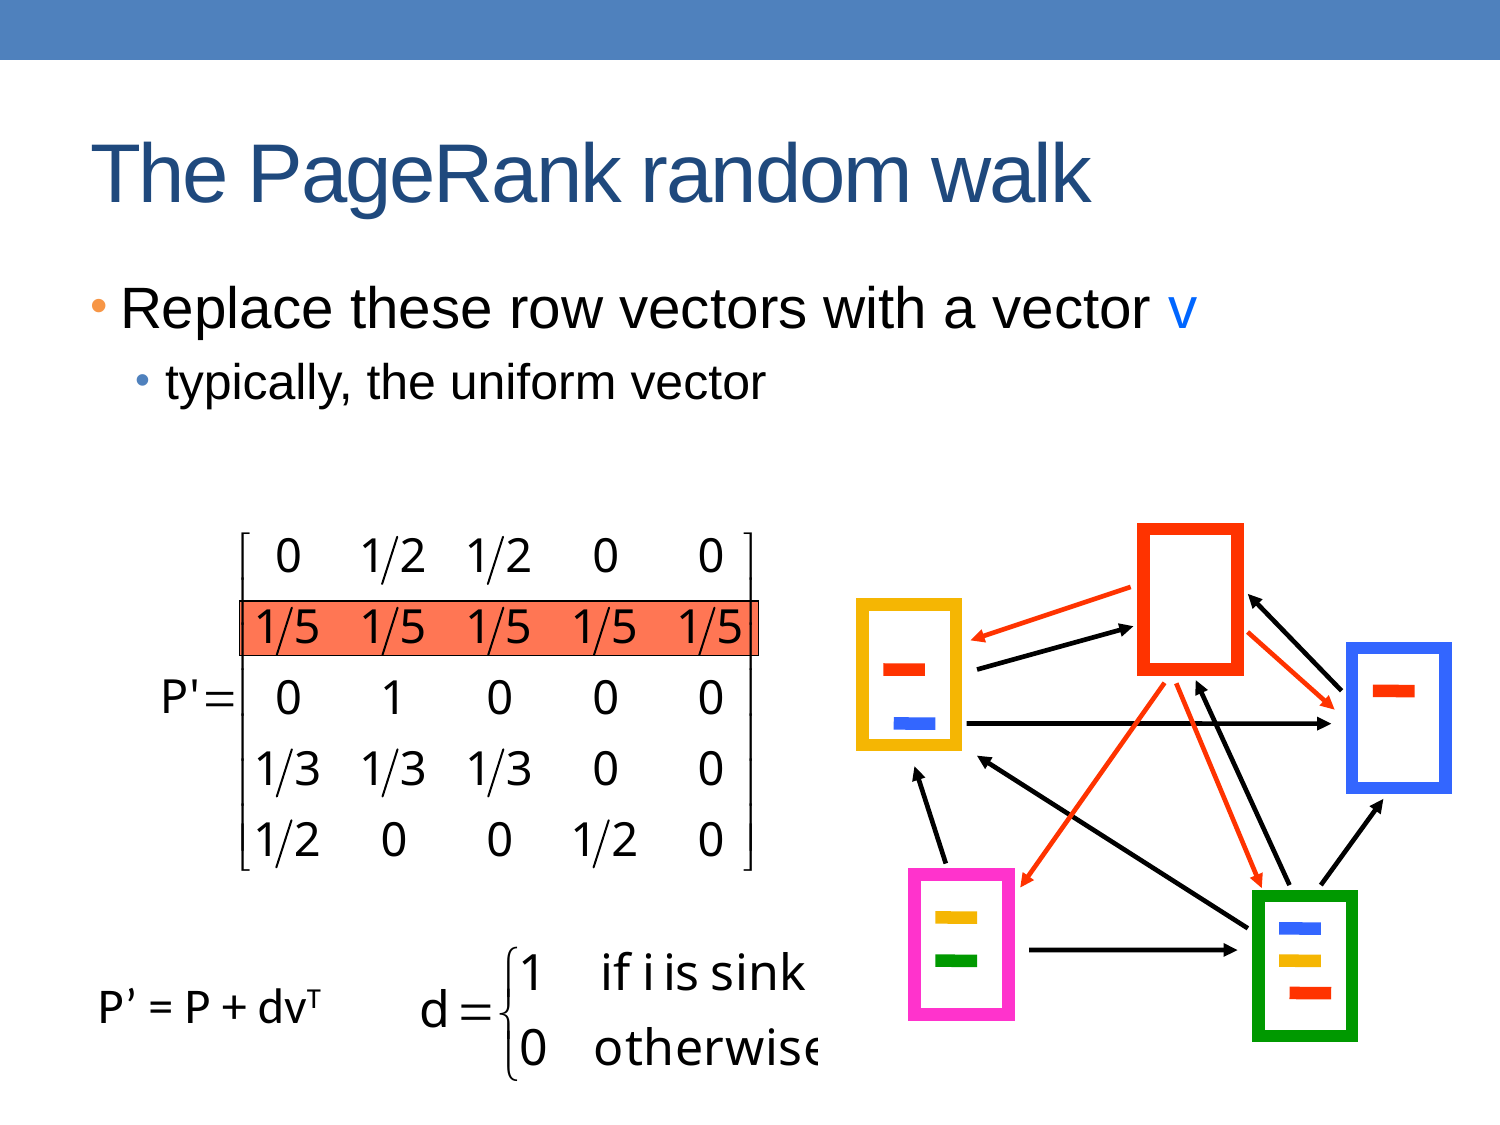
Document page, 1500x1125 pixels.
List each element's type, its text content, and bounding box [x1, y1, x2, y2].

list Replace these row vectors with a vector v typically, the uniform vector [75, 262, 1425, 1063]
text_box [862, 604, 957, 745]
text_box [1216, 717, 1332, 730]
text_box [914, 874, 1009, 1015]
text_box [1020, 682, 1165, 888]
text_box [1029, 943, 1238, 957]
text_box [1143, 529, 1238, 670]
text_box [1258, 895, 1353, 1037]
text_box [970, 586, 1131, 643]
text_box [977, 623, 1134, 670]
text_box [1352, 647, 1446, 788]
text_box [1195, 680, 1290, 886]
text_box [412, 939, 818, 1090]
text_box [1320, 798, 1384, 886]
text_box P’ = P + dvT [83, 965, 371, 1041]
text_box [977, 755, 1071, 816]
title The PageRank random walk [75, 87, 1425, 250]
text_box [1247, 631, 1335, 710]
text_box [1176, 683, 1263, 889]
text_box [155, 524, 770, 880]
text_box [1247, 593, 1342, 691]
text_box [912, 766, 946, 864]
